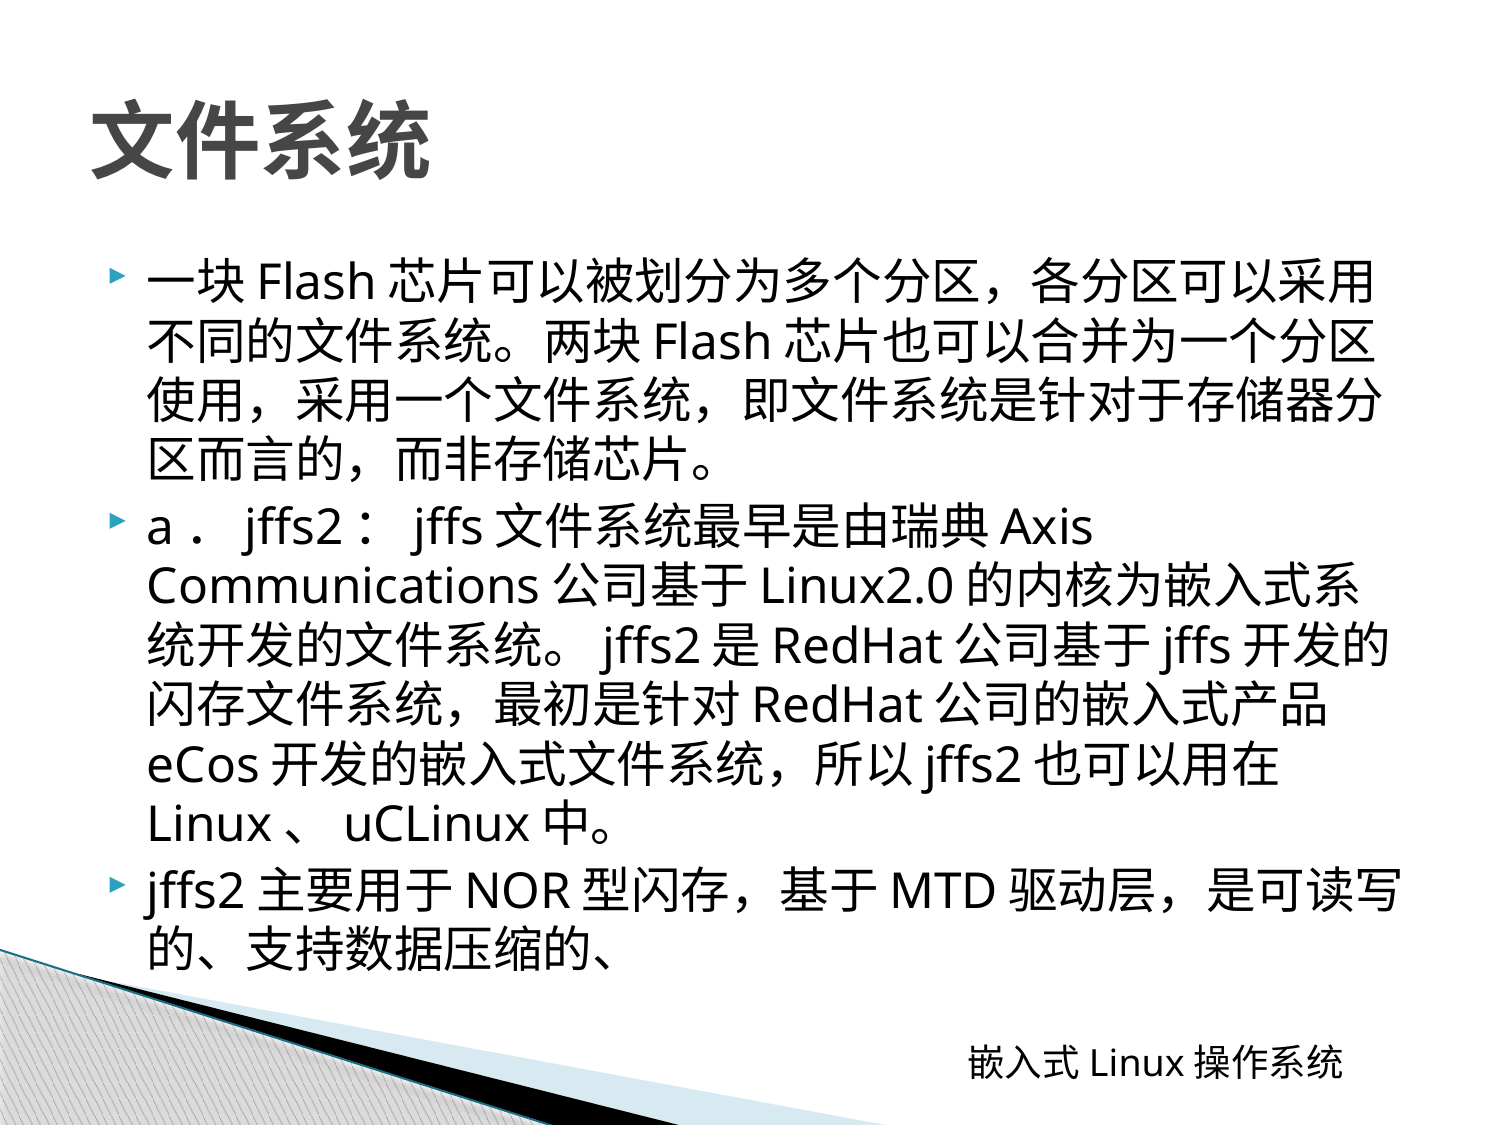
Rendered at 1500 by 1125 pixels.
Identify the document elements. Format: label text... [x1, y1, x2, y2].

text_box 嵌入式Linux操作系统 [867, 1031, 1430, 1091]
list 一块Flash芯片可以被划分为多个分区，各分区可以采用不同的文件系统。两块Flash芯片也可以合并为一个分区使用，采用一个文件系统，即文件系统是针对于存储器分区而言的，而非存储芯片。 a．jffs2：jffs文件系统最早是由瑞典Axis Communications公司基于Linux2.0的内核为嵌入式系统开发的文件系统。jffs2是RedHat公司基于jffs开发的闪存文件系统，最初是针对RedHat公司的嵌入式产品eCos开发的嵌入式文件系统，所以jffs2也可以用在Linux、uCLinux中。 jffs2主要用于NOR型闪存，基于MTD驱动层，是可读写的、支持数据压缩的、 [75, 243, 1425, 986]
title 文件系统 [75, 45, 1425, 233]
